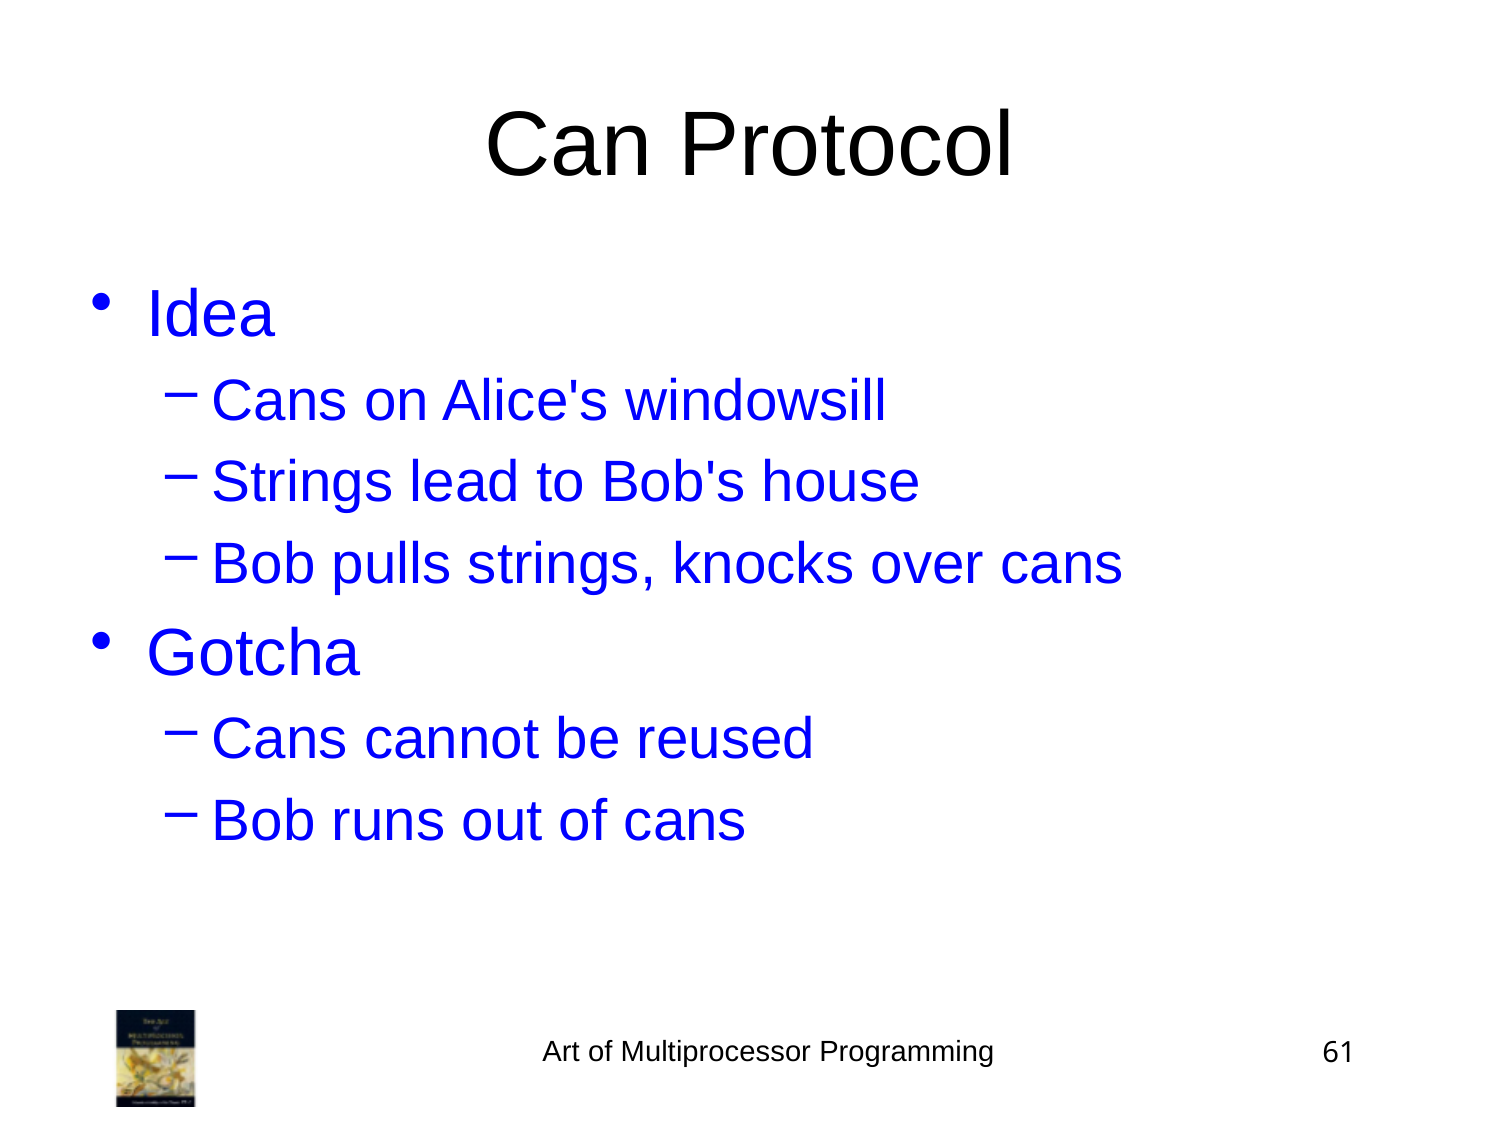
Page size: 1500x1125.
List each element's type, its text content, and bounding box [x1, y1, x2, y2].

list Idea Cans on Alice's windowsill Strings lead to Bob's house Bob pulls strings, knocks over cans Gotcha Cans cannot be reused Bob runs out of cans [75, 262, 1425, 1005]
title Can Protocol [75, 45, 1425, 233]
footer Art of Multiprocessor Programming [512, 1024, 1026, 1103]
picture [107, 1010, 204, 1107]
text_box 61 [1058, 1025, 1371, 1101]
